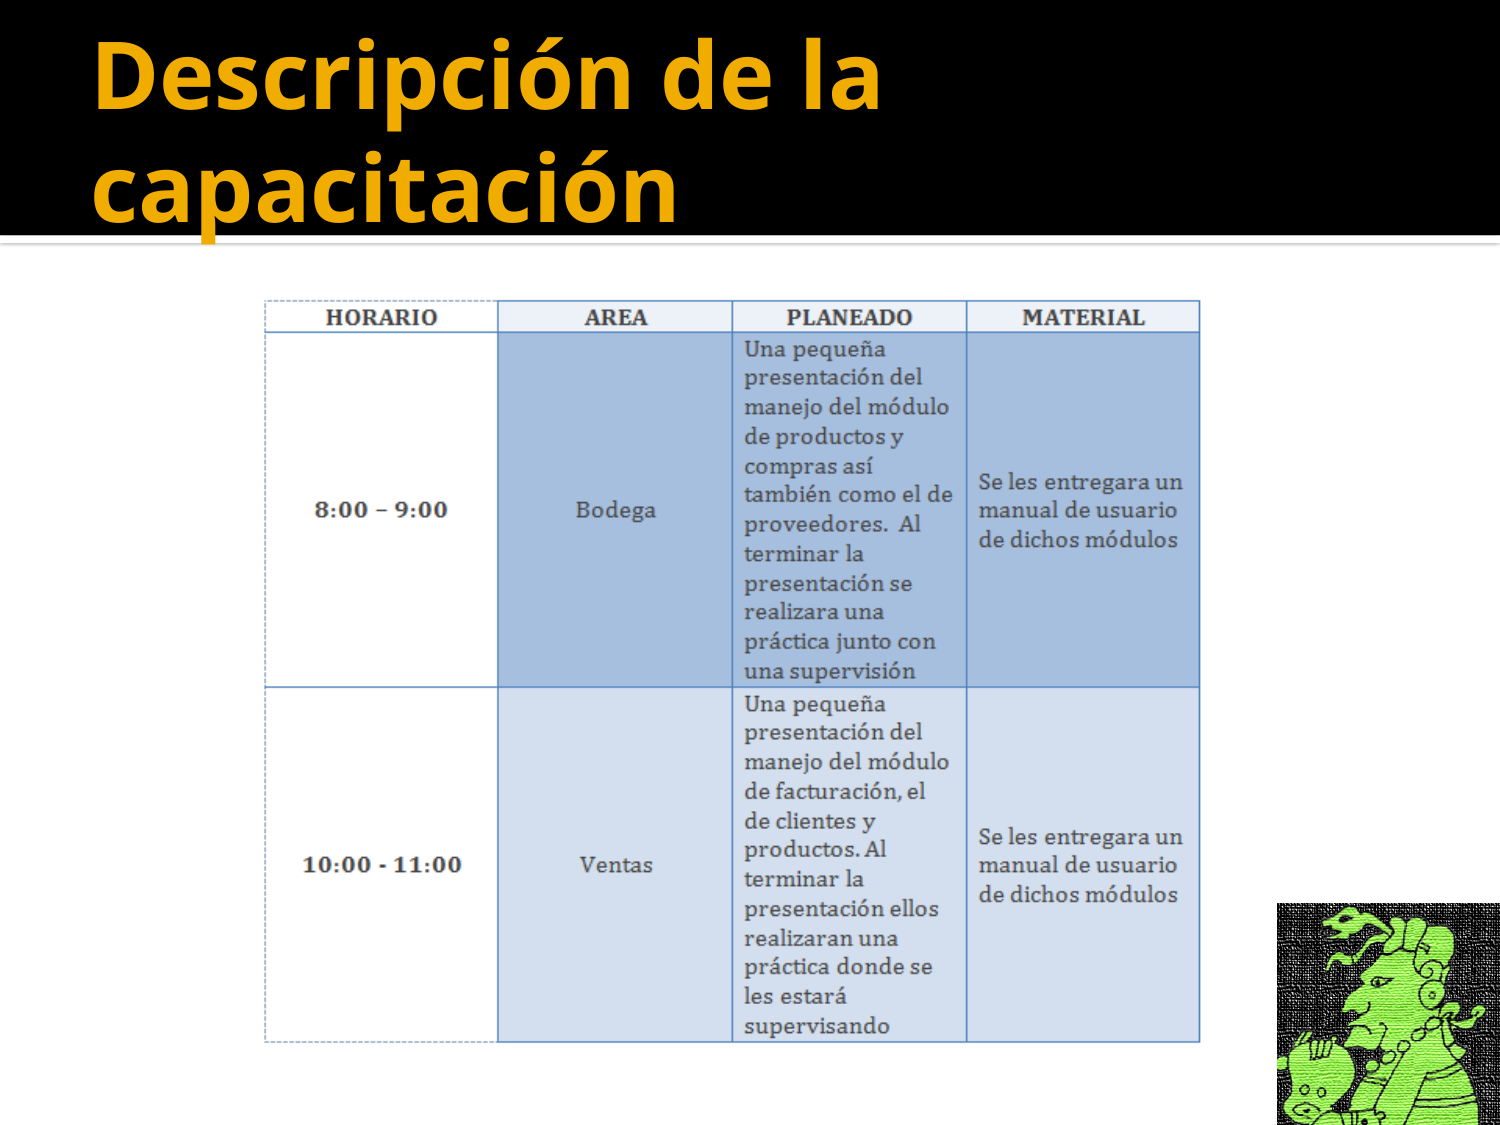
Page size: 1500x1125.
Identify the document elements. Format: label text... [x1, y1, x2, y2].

picture [253, 290, 1215, 1053]
picture [1277, 902, 1500, 1125]
title Descripción de la capacitación [75, 25, 1425, 231]
